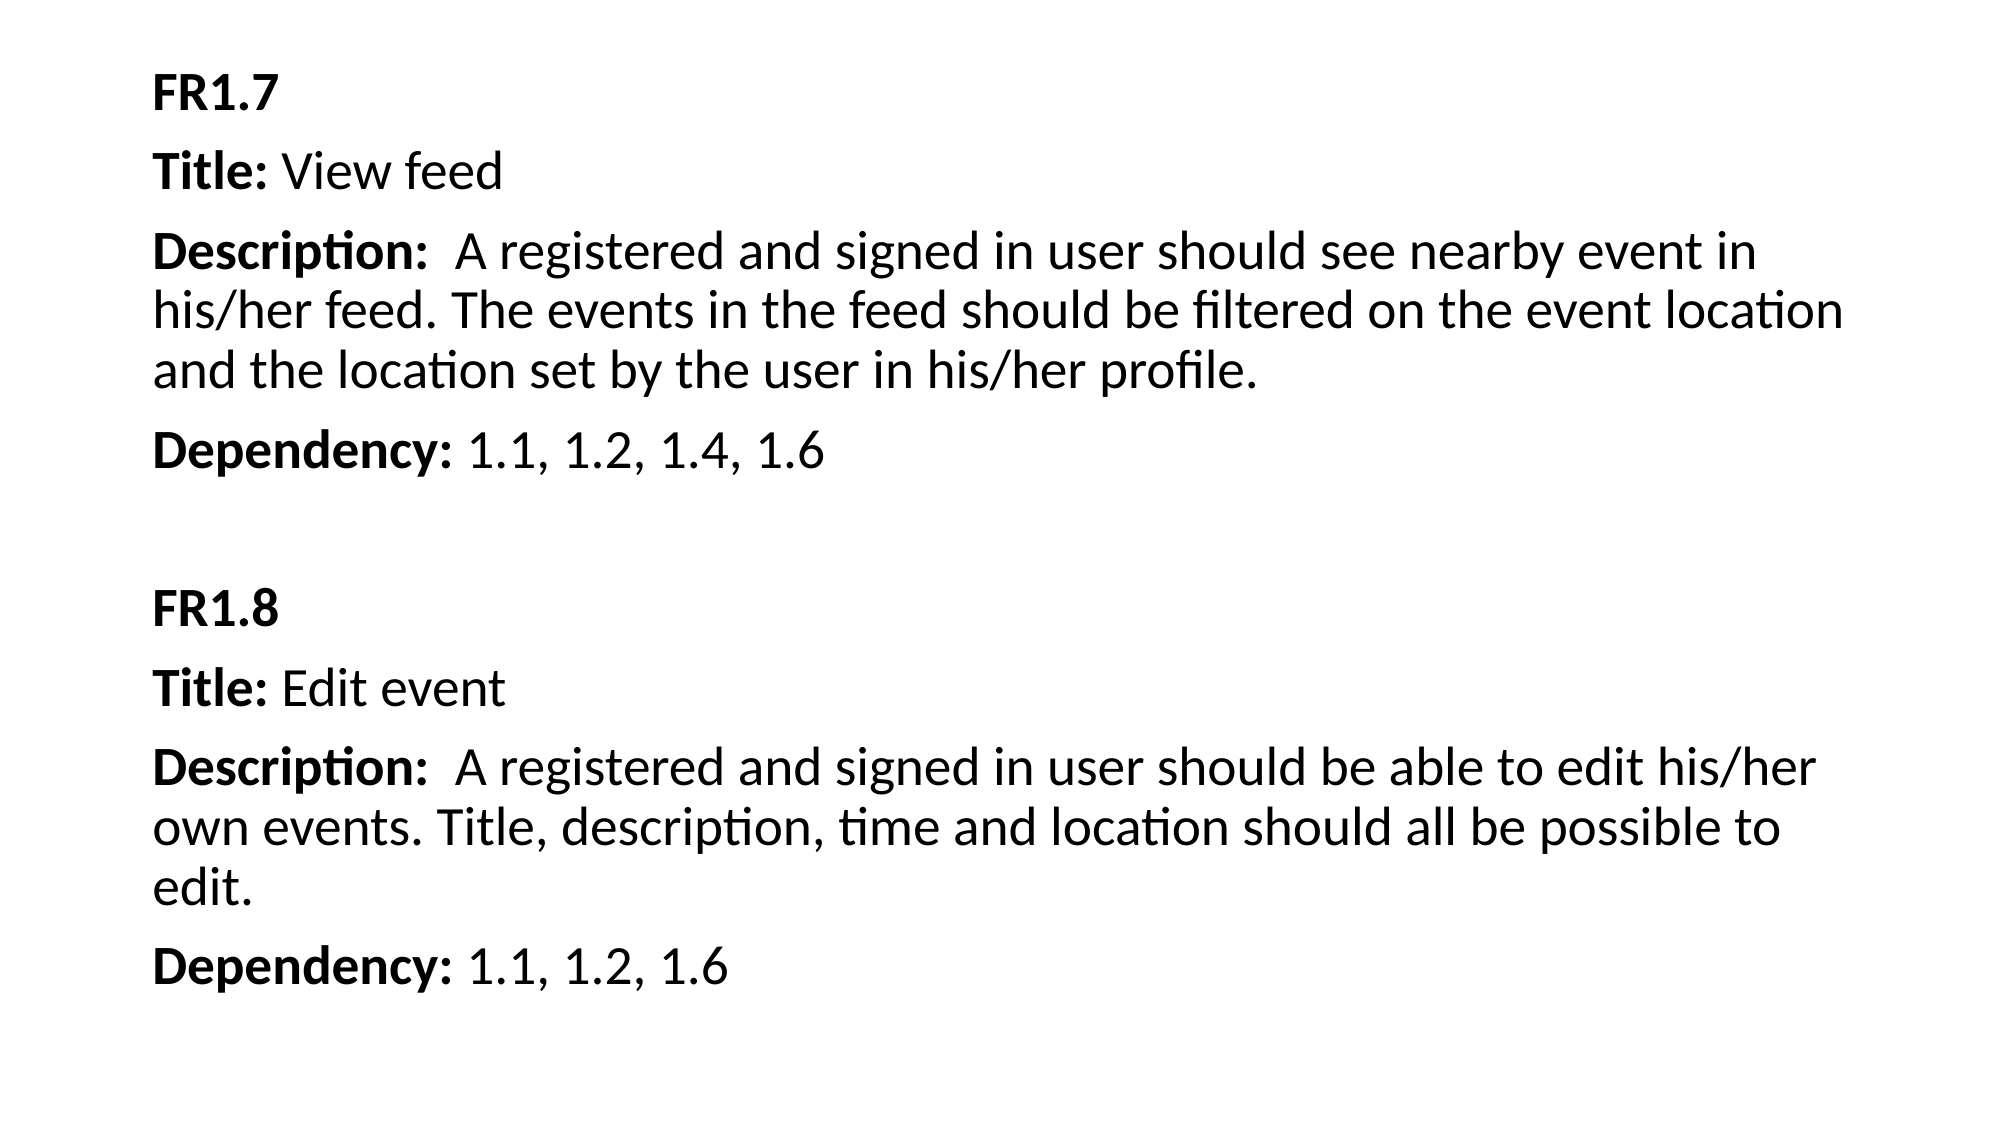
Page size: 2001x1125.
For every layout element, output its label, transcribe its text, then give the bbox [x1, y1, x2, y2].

list FR1.7 Title: View feed Description: A registered and signed in user should see nearby event in his/her feed. The events in the feed should be filtered on the event location and the location set by the user in his/her profile. Dependency: 1.1, 1.2, 1.4, 1.6 FR1.8 Title: Edit event Description: A registered and signed in user should be able to edit his/her own events. Title, description, time and location should all be possible to edit. Dependency: 1.1, 1.2, 1.6 [137, 55, 1863, 1014]
